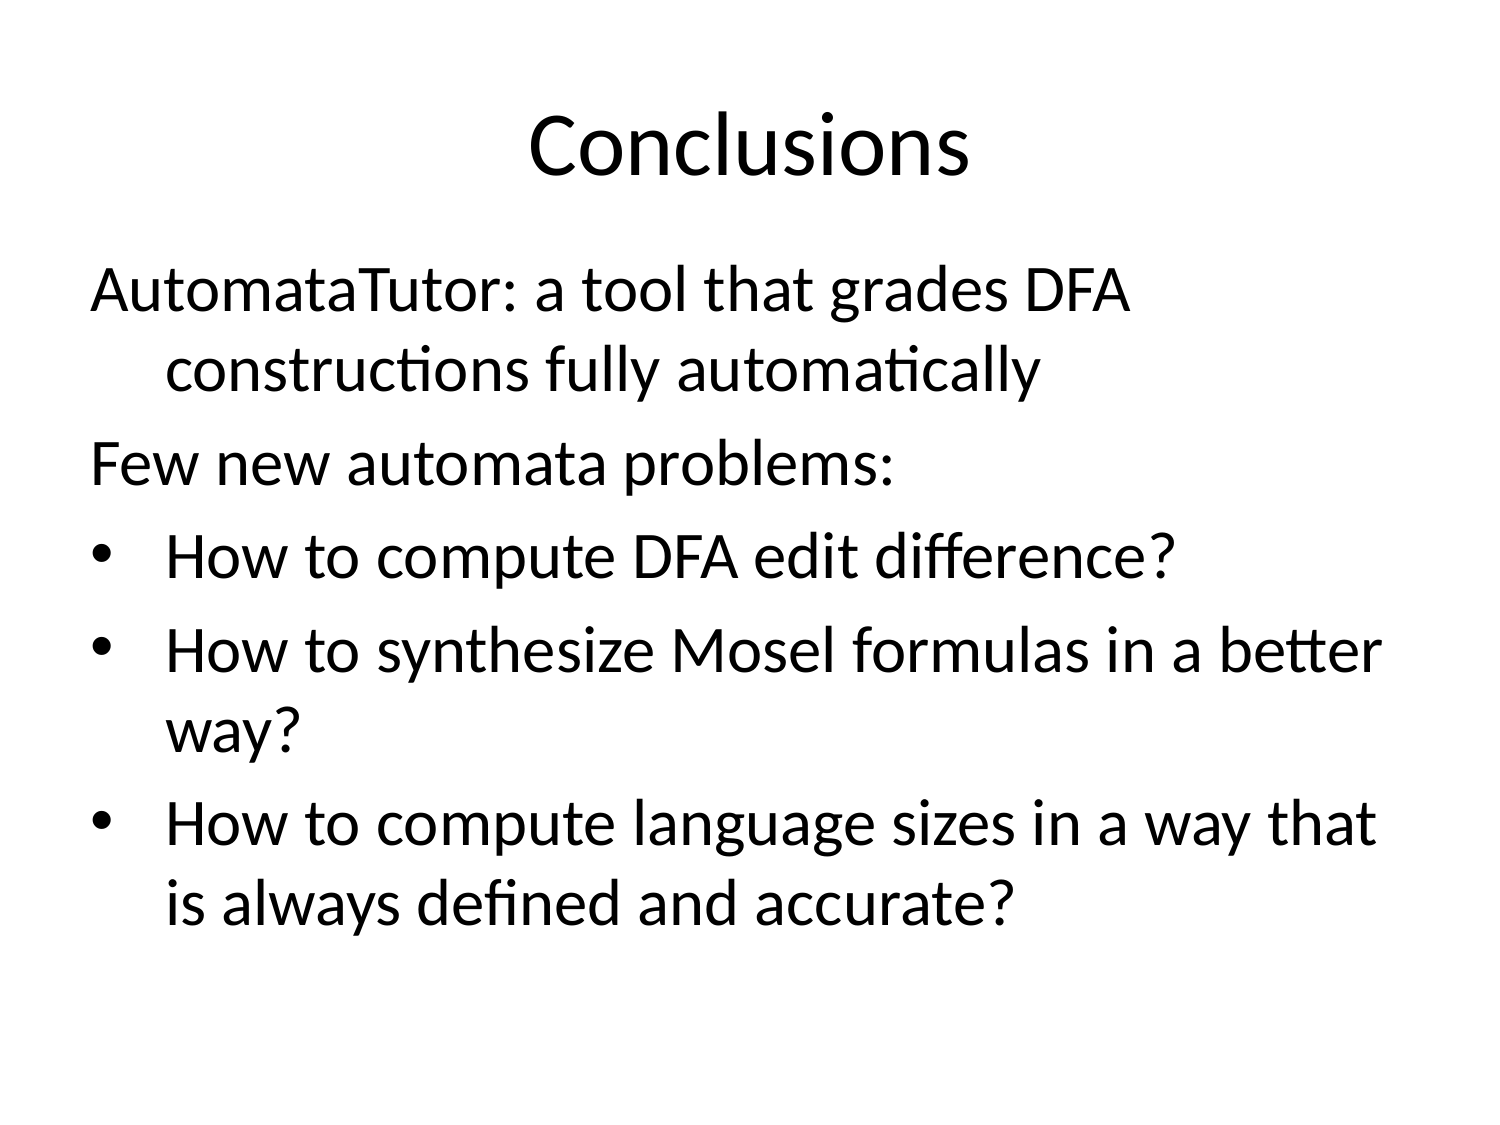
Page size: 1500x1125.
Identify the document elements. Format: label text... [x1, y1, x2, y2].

list AutomataTutor: a tool that grades DFA constructions fully automatically Few new automata problems: How to compute DFA edit difference? How to synthesize Mosel formulas in a better way? How to compute language sizes in a way that is always defined and accurate? [75, 237, 1425, 1005]
title Conclusions [75, 45, 1425, 233]
